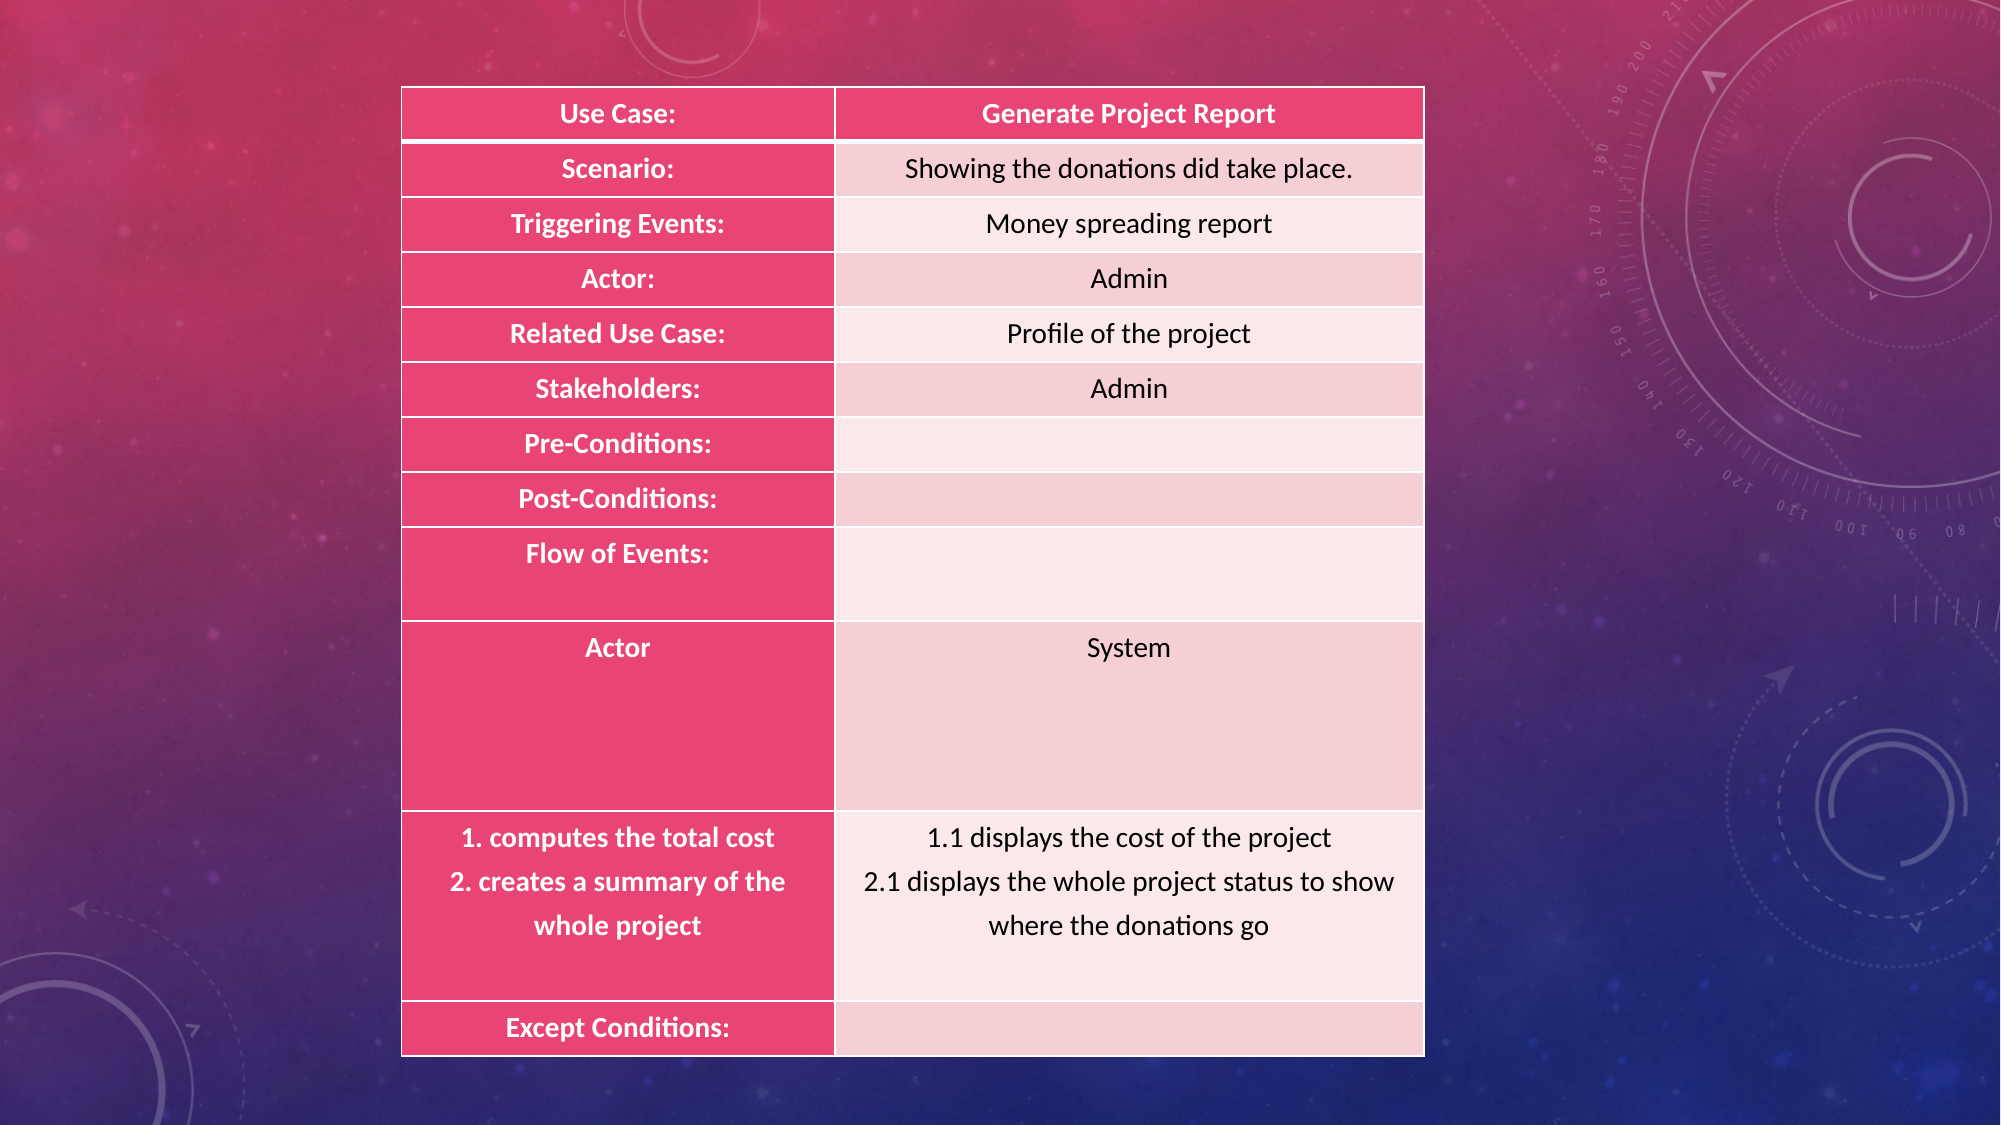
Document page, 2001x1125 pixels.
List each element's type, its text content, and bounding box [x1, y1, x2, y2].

table_cell [836, 1002, 1423, 1055]
table_cell Money spreading report [836, 198, 1423, 251]
table_cell Related Use Case: [402, 308, 834, 361]
table_cell Actor [402, 622, 834, 810]
table_header Generate Project Report [836, 88, 1423, 139]
table_cell [836, 418, 1423, 471]
table_cell Flow of Events: [402, 528, 834, 620]
table_cell Admin [836, 363, 1423, 416]
table_cell System [836, 622, 1423, 810]
picture [0, 0, 2001, 1125]
table_cell Admin [836, 253, 1423, 306]
table_cell [836, 473, 1423, 526]
table_cell Scenario: [402, 144, 834, 196]
table_cell Profile of the project [836, 308, 1423, 361]
table_cell 1. computes the total cost 2. creates a summary of the whole project [402, 812, 834, 1000]
table_cell Showing the donations did take place. [836, 144, 1423, 196]
table_header Use Case: [402, 88, 834, 139]
table_cell Triggering Events: [402, 198, 834, 251]
table_cell [836, 528, 1423, 620]
table_cell Actor: [402, 253, 834, 306]
table_cell Except Conditions: [402, 1002, 834, 1055]
table_cell Pre-Conditions: [402, 418, 834, 471]
table_cell Stakeholders: [402, 363, 834, 416]
table_cell 1.1 displays the cost of the project 2.1 displays the whole project status to show where the donations go [836, 812, 1423, 1000]
table_cell Post-Conditions: [402, 473, 834, 526]
